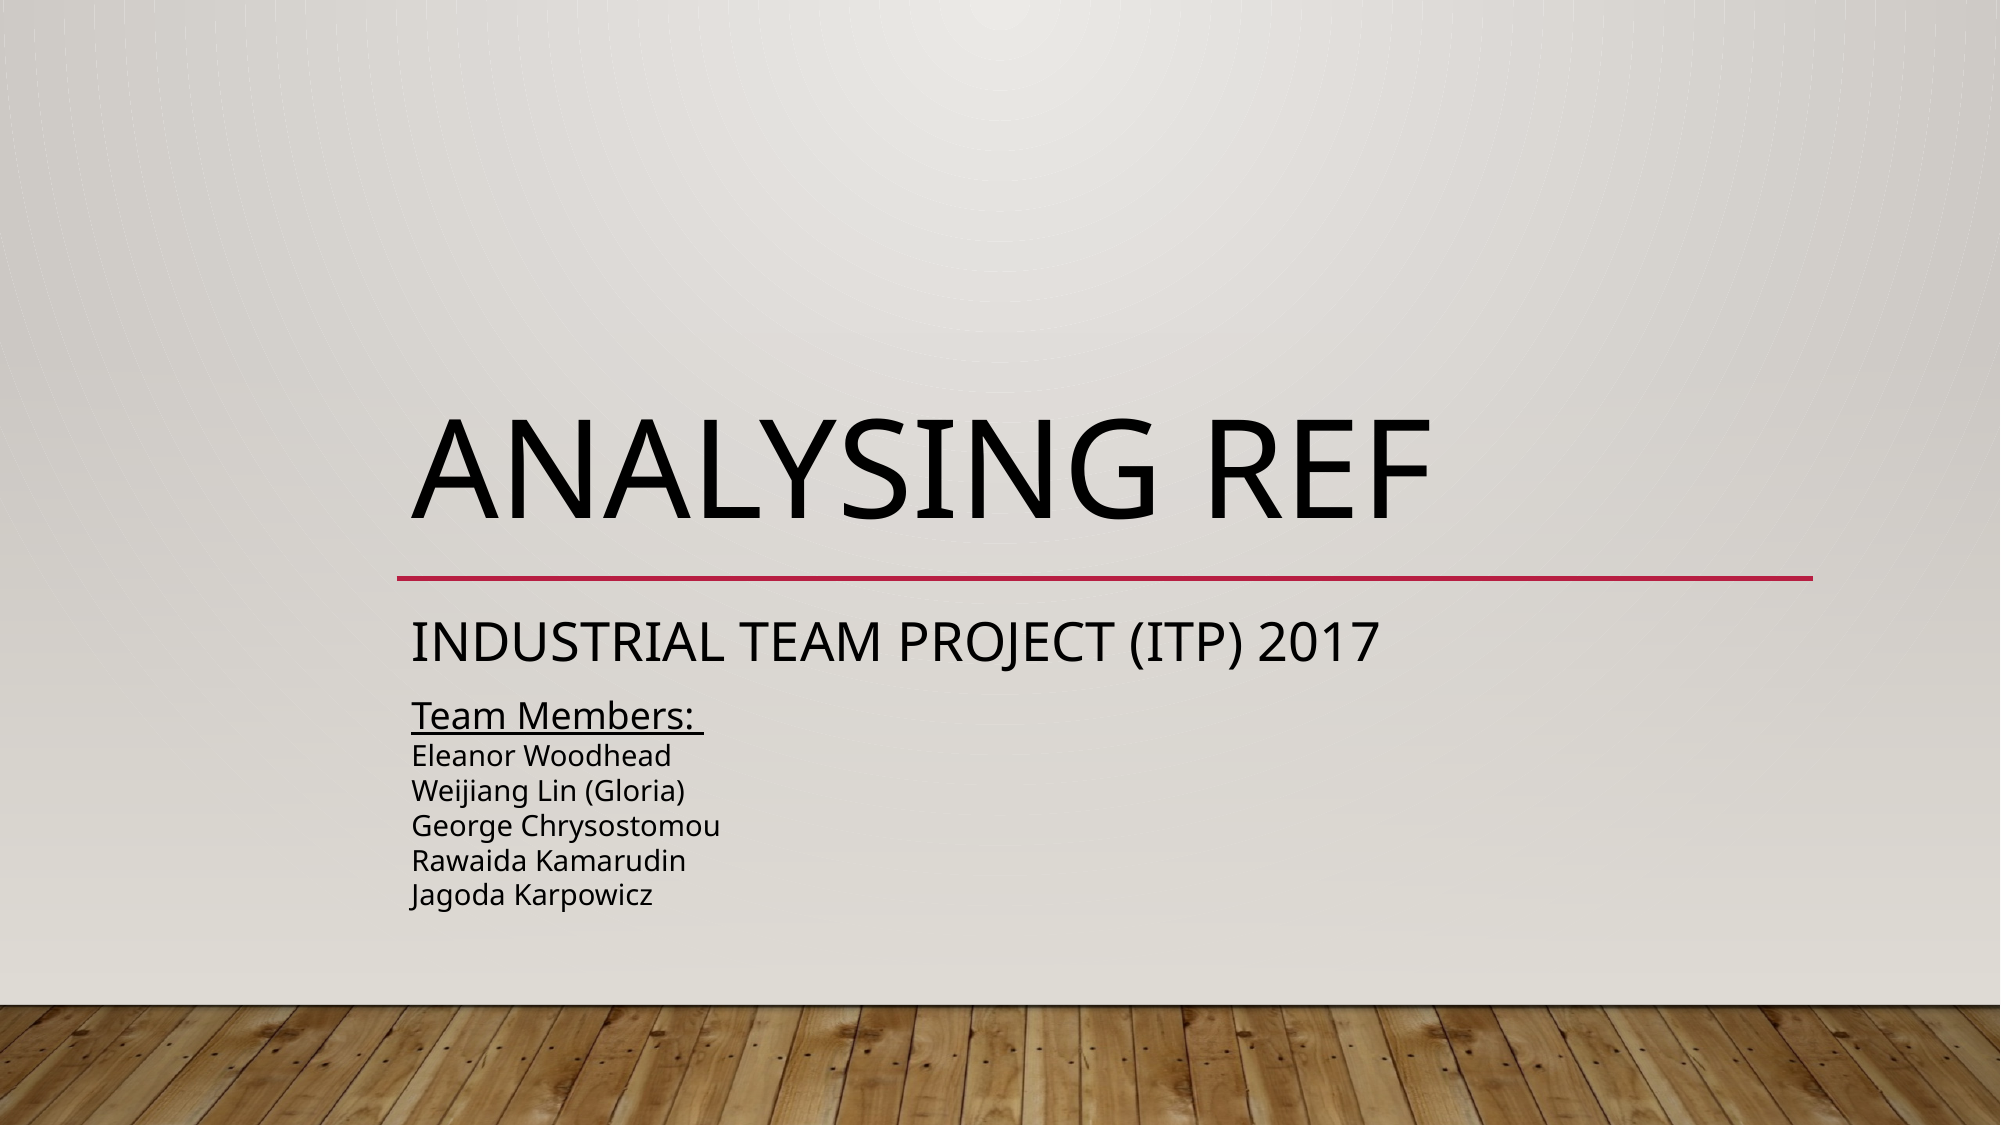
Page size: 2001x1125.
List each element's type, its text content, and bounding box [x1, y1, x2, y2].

title Analysing REF [396, 131, 1814, 549]
picture [0, 1005, 2000, 1125]
text_box Team Members: Eleanor Woodhead Weijiang Lin (Gloria) George Chrysostomou Rawaida Kamarudin Jagoda Karpowicz [396, 684, 1646, 920]
subtitle Industrial team project (ITP) 2017 [396, 579, 1814, 740]
